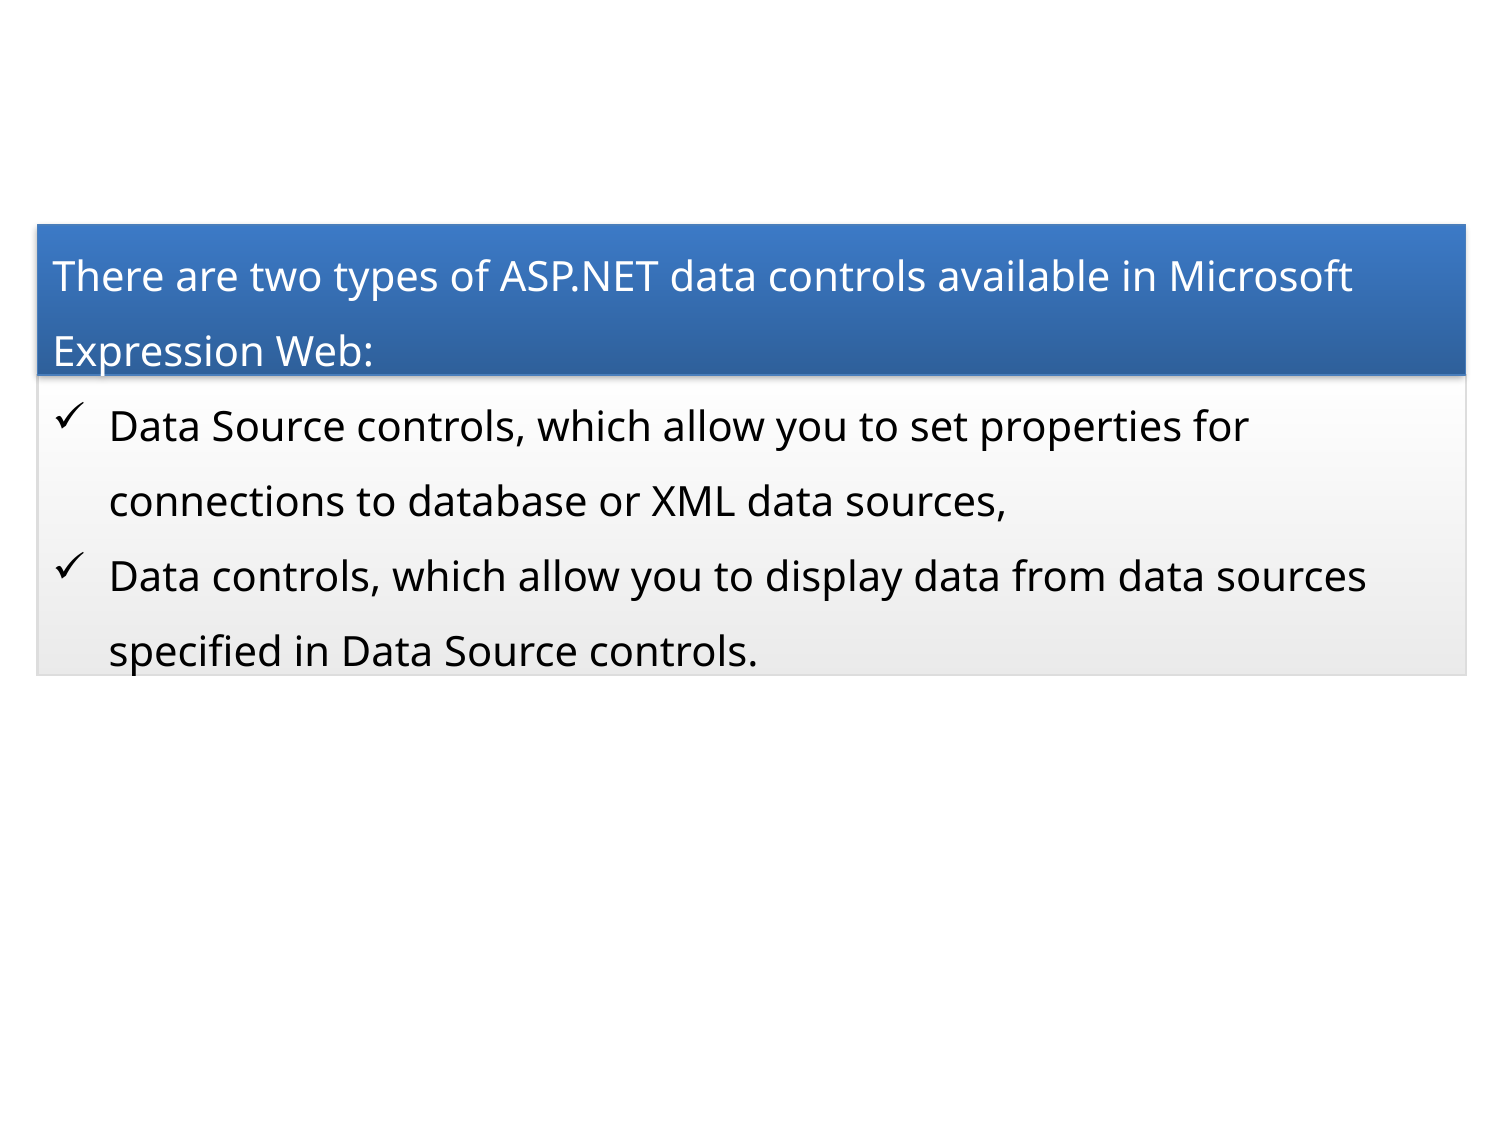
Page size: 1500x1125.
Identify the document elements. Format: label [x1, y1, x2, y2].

text_box [37, 224, 1466, 676]
